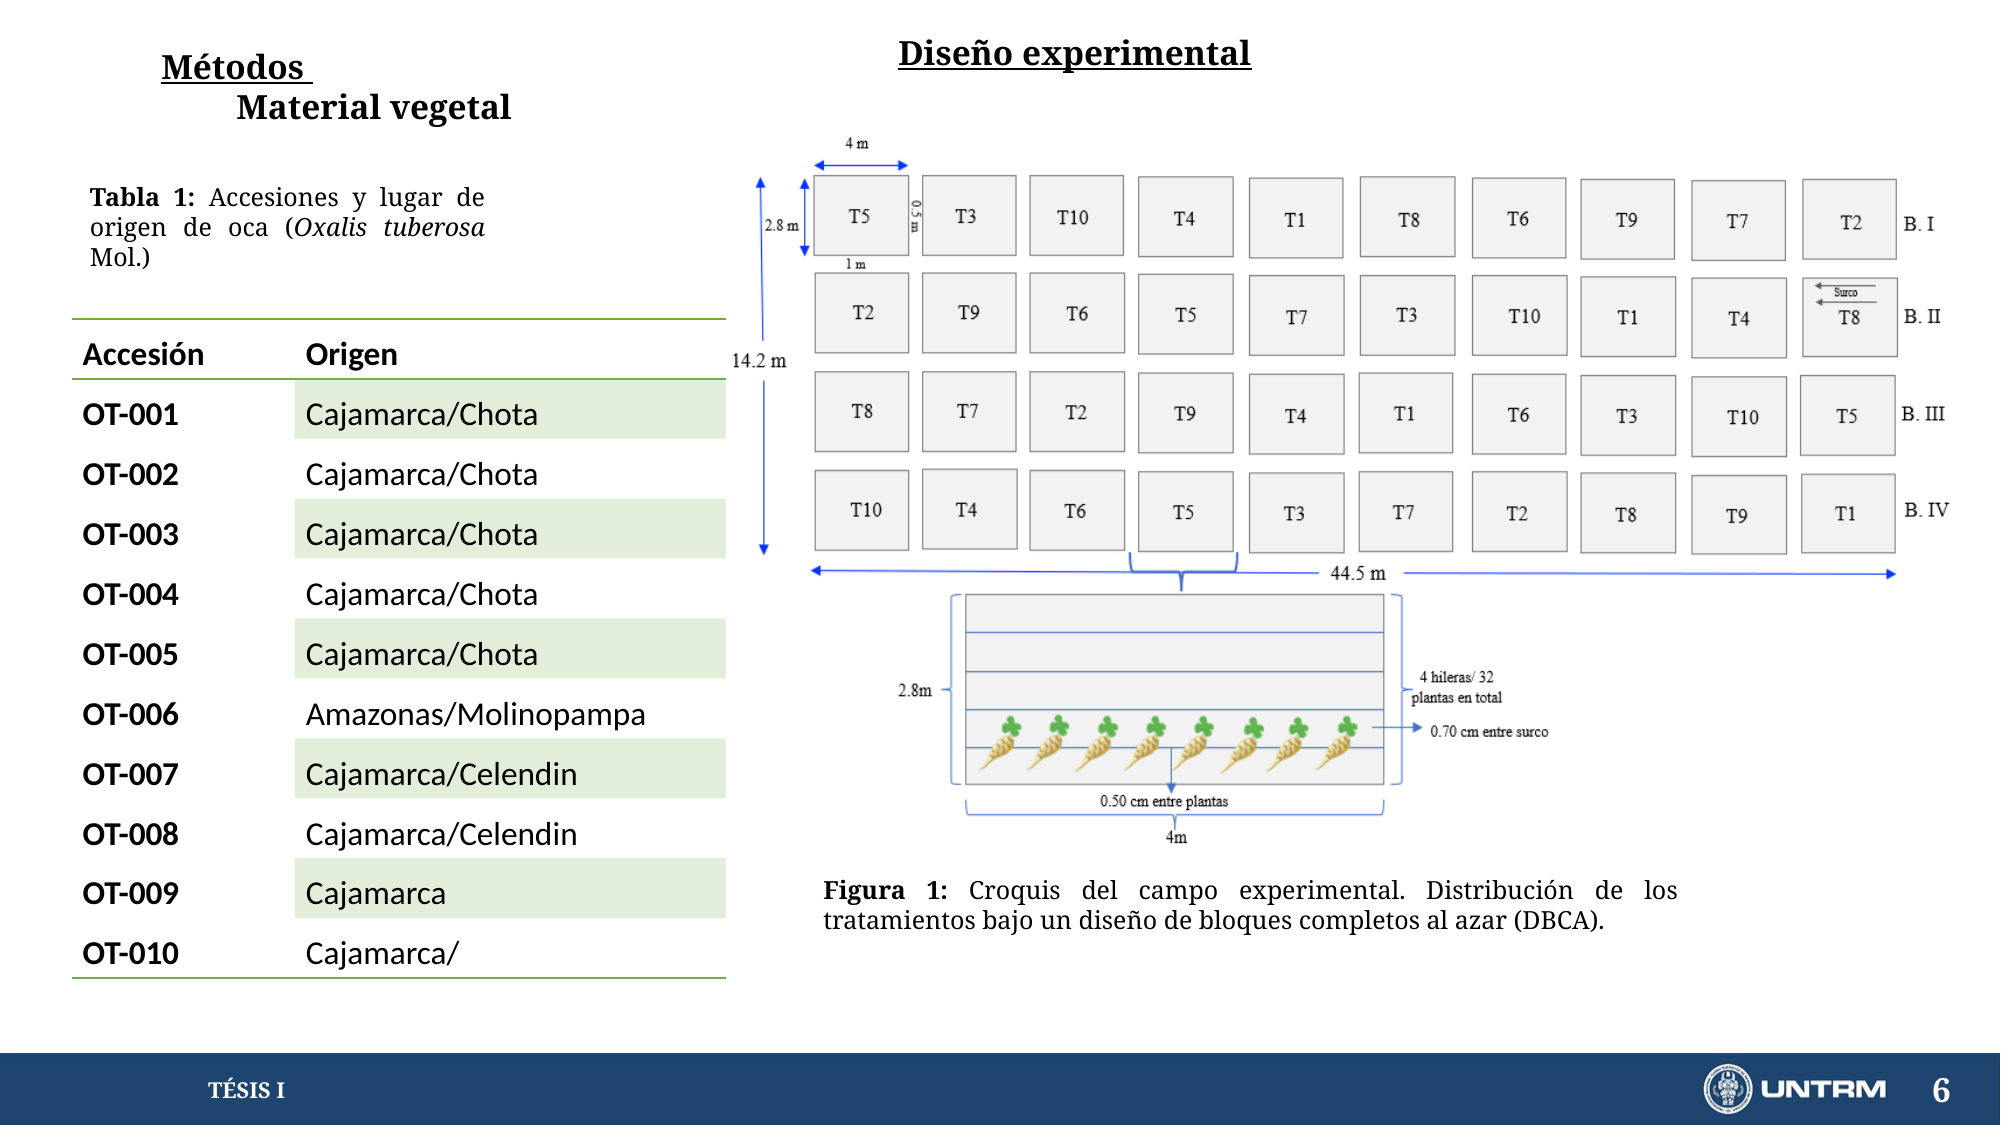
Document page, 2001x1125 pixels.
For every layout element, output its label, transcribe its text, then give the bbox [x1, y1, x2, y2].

table_cell Cajamarca/Chota [295, 380, 726, 439]
table_cell OT-007 [72, 738, 295, 798]
text_box Diseño experimental [733, 4, 1734, 79]
table_cell OT-010 [72, 918, 295, 977]
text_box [0, 1053, 2000, 1125]
table_cell OT-003 [72, 499, 295, 558]
table_cell Cajamarca/Chota [295, 499, 726, 558]
table_cell OT-005 [72, 618, 295, 678]
table_cell OT-002 [72, 439, 295, 499]
table_cell Cajamarca/ [295, 918, 726, 977]
table_cell Cajamarca/Chota [295, 618, 726, 678]
table_cell Cajamarca [295, 858, 726, 918]
table_cell OT-004 [72, 558, 295, 618]
table_cell OT-009 [72, 858, 295, 918]
text_box Métodos Material vegetal [71, 38, 1072, 134]
table_cell OT-001 [72, 380, 295, 439]
table_cell OT-008 [72, 798, 295, 858]
table_cell Cajamarca/Celendin [295, 798, 726, 858]
table_cell Amazonas/Molinopampa [295, 678, 726, 738]
table_cell OT-006 [72, 678, 295, 738]
table_header Origen [295, 320, 726, 378]
table_cell Cajamarca/Chota [295, 558, 726, 618]
table_cell Cajamarca/Celendin [295, 738, 726, 798]
text_box Tabla 1: Accesiones y lugar de origen de oca (Oxalis tuberosa Mol.) [0, 174, 501, 280]
text_box Figura 1: Croquis del campo experimental. Distribución de los tratamientos bajo un diseño de bloques completos al azar (DBCA). [733, 867, 1694, 942]
table_header Accesión [72, 320, 295, 378]
table_cell Cajamarca/Chota [295, 439, 726, 499]
picture [733, 137, 1953, 847]
